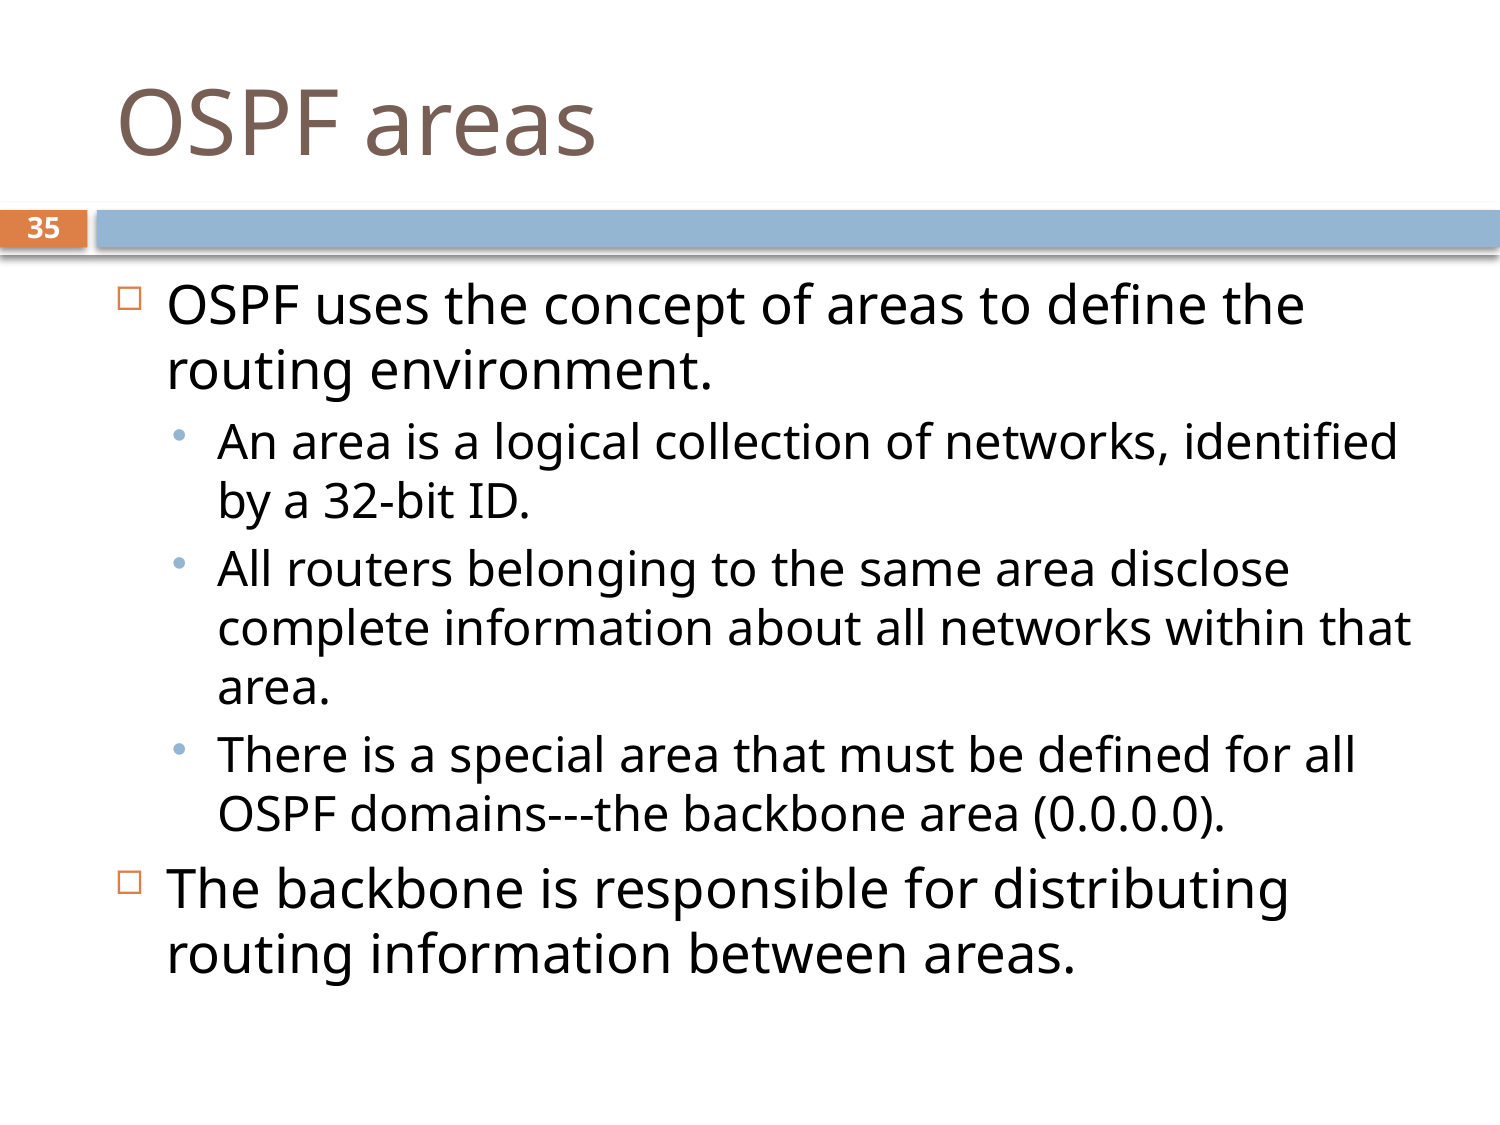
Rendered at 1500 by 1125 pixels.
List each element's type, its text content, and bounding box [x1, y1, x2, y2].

slide_number 35 [0, 208, 88, 249]
list OSPF uses the concept of areas to define the routing environment. An area is a logical collection of networks, identified by a 32-bit ID. All routers belonging to the same area disclose complete information about all networks within that area. There is a special area that must be defined for all OSPF domains---the backbone area (0.0.0.0). The backbone is responsible for distributing routing information between areas. [100, 262, 1438, 1000]
title OSPF areas [100, 37, 1438, 200]
